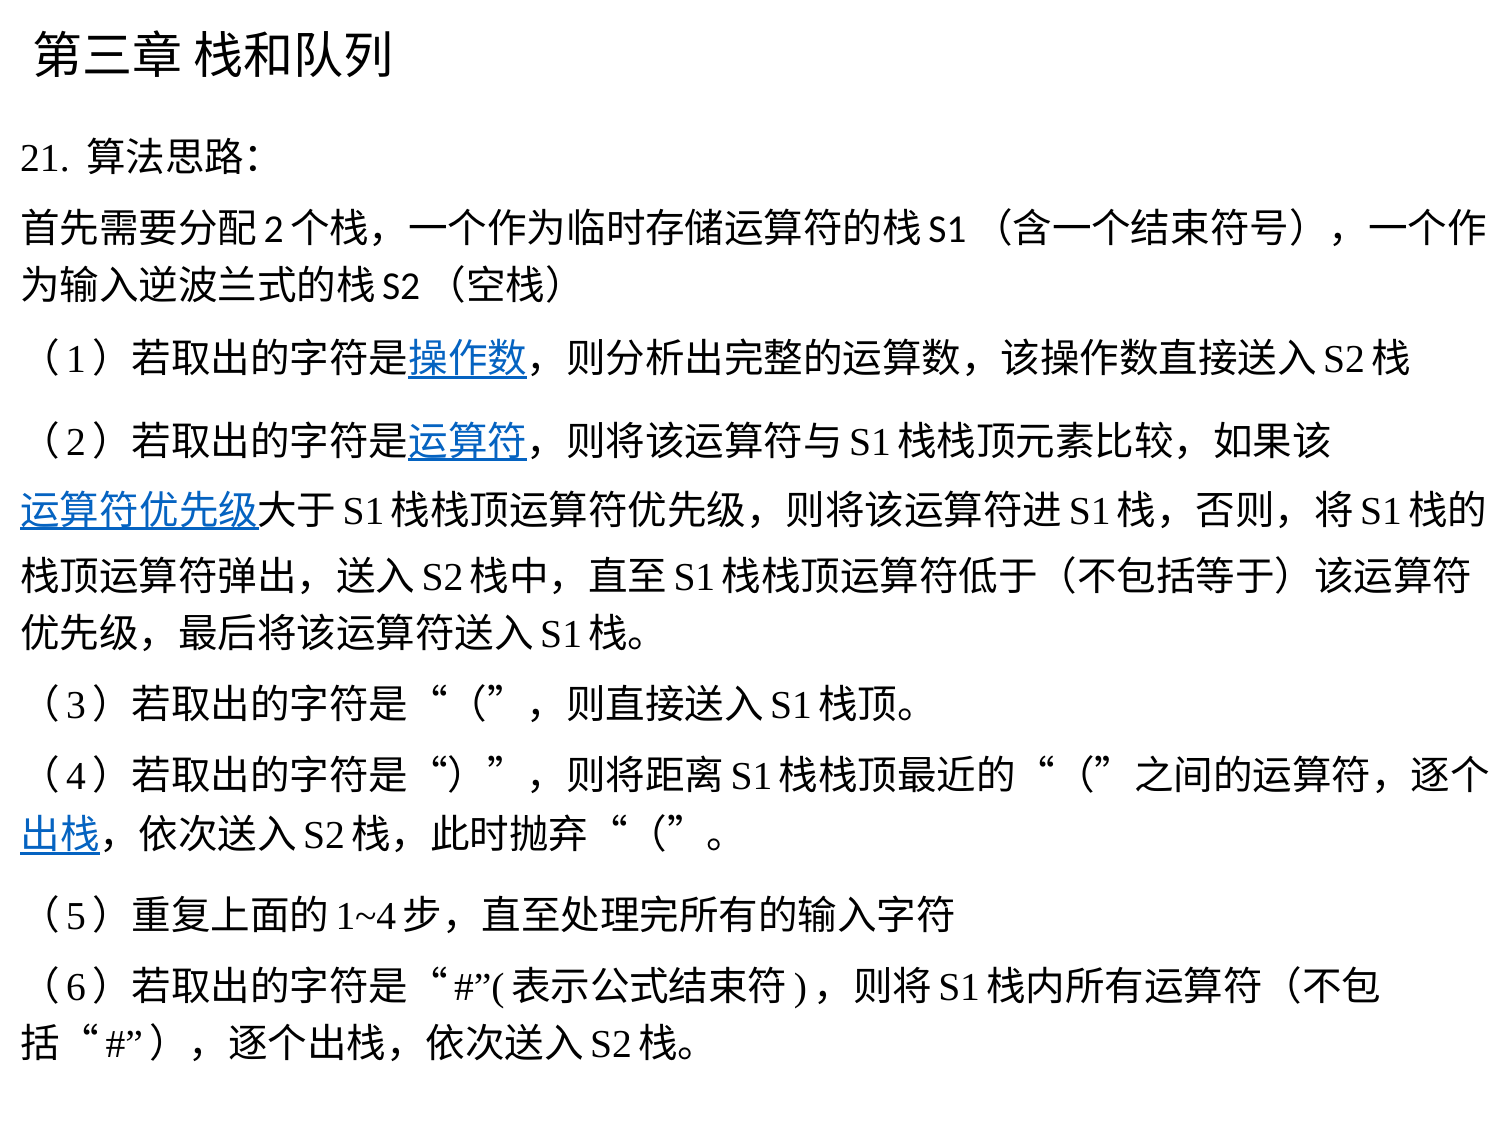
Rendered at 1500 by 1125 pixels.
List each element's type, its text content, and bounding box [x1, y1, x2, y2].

title 第三章 栈和队列 [17, 0, 1311, 115]
list 21. 算法思路： 首先需要分配2个栈，一个作为临时存储运算符的栈S1（含一个结束符号），一个作为输入逆波兰式的栈S2（空栈） （1）若取出的字符是操作数，则分析出完整的运算数，该操作数直接送入S2栈 （2）若取出的字符是运算符，则将该运算符与S1栈栈顶元素比较，如果该运算符优先级大于S1栈栈顶运算符优先级，则将该运算符进S1栈，否则，将S1栈的栈顶运算符弹出，送入S2栈中，直至S1栈栈顶运算符低于（不包括等于）该运算符优先级，最后将该运算符送入S1栈。 （3）若取出的字符是“（”，则直接送入S1栈顶。 （4）若取出的字符是“）”，则将距离S1栈栈顶最近的“（”之间的运算符，逐个出栈，依次送入S2栈，此时抛弃“（”。 （5）重复上面的1~4步，直至处理完所有的输入字符 （6）若取出的字符是“#”(表示公式结束符)，则将S1栈内所有运算符（不包括“#”），逐个出栈，依次送入S2栈。 [5, 115, 1500, 1088]
